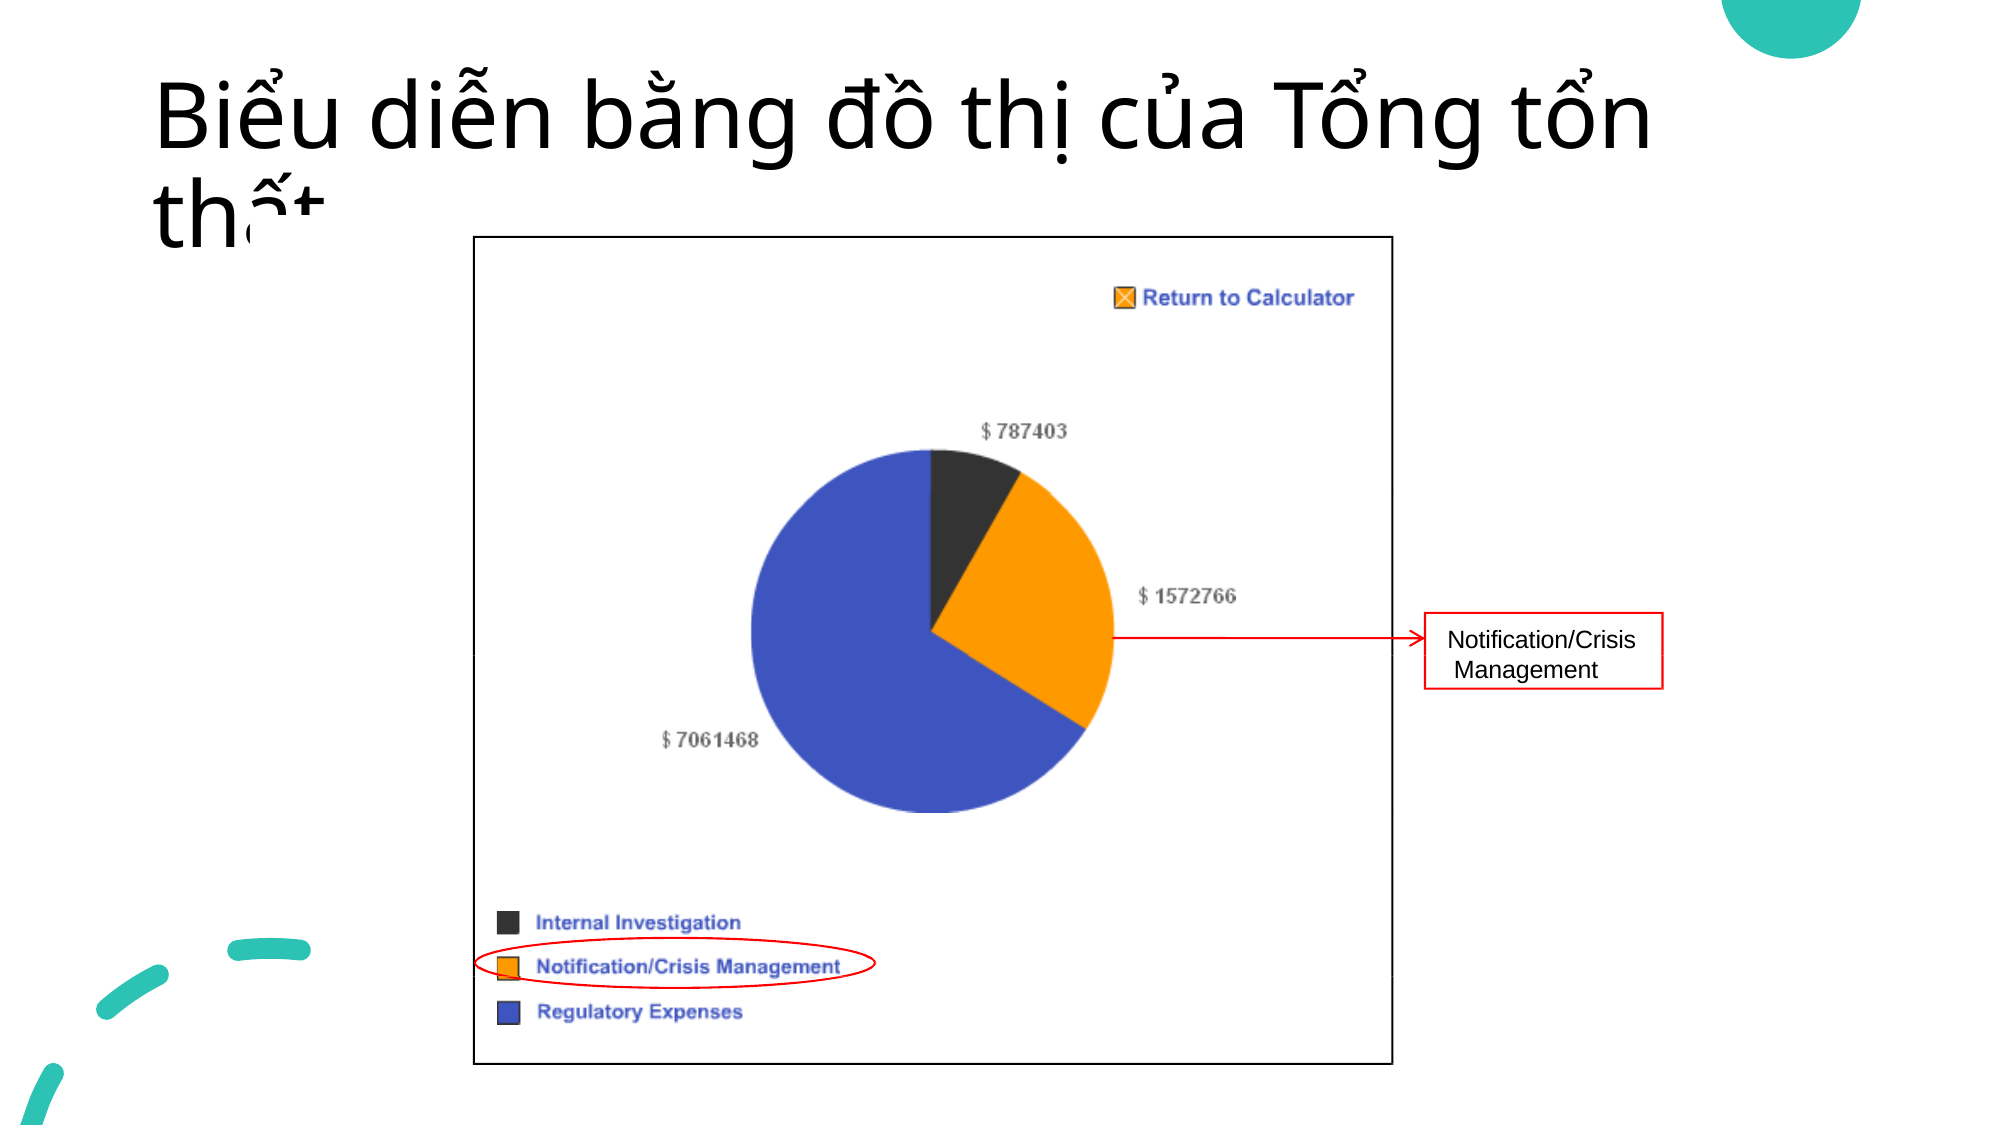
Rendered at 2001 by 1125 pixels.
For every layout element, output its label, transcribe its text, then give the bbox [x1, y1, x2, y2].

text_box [249, 215, 1750, 816]
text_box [472, 815, 1394, 976]
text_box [472, 976, 1394, 1066]
title Biểu diễn bằng đồ thị của Tổng tổn thất [137, 59, 1863, 278]
